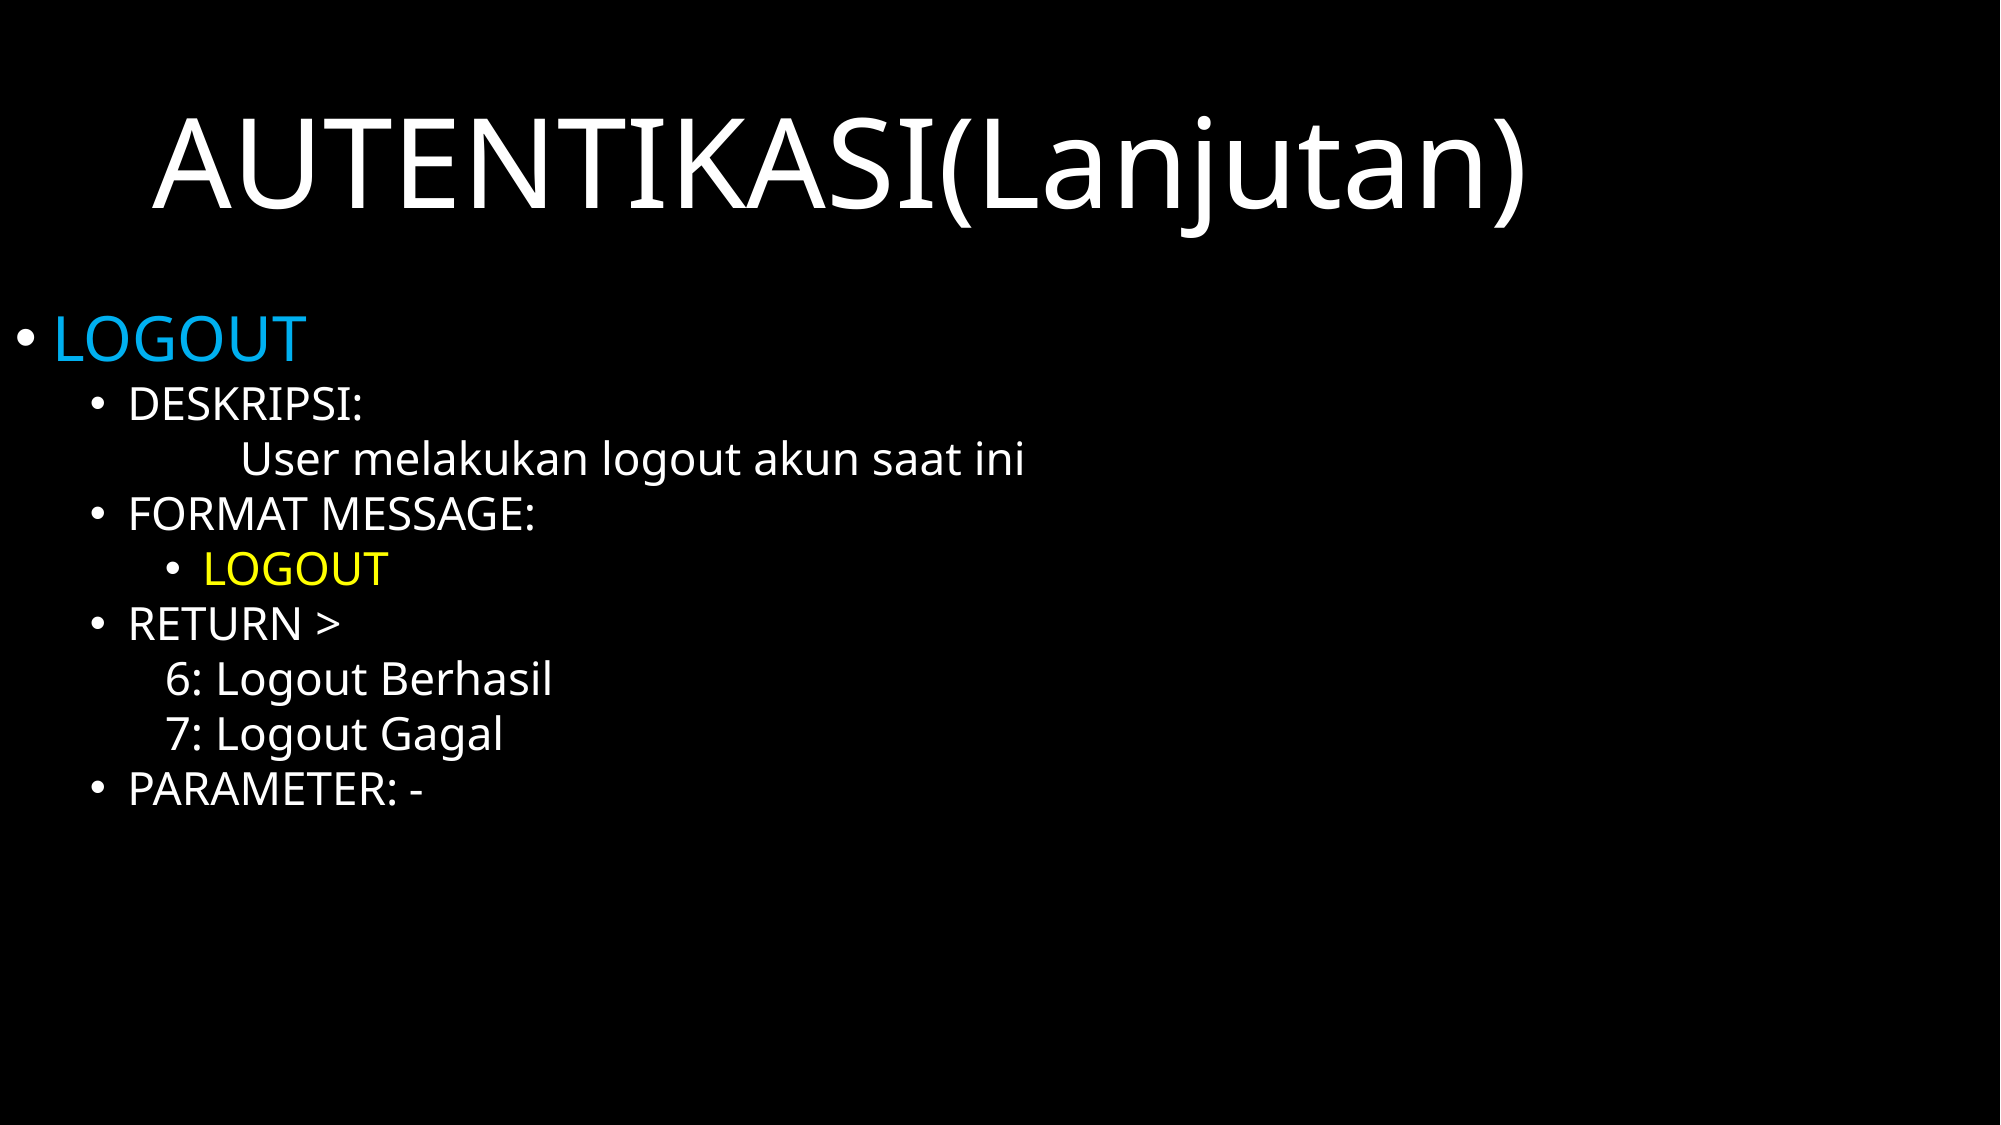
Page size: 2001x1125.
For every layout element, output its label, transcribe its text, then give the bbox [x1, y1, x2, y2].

text_box AUTENTIKASI(Lanjutan) [137, 59, 1863, 278]
text_box LOGOUT DESKRIPSI: User melakukan logout akun saat ini FORMAT MESSAGE: LOGOUT RETURN > 6: Logout Berhasil 7: Logout Gagal PARAMETER: - [0, 299, 2000, 1125]
